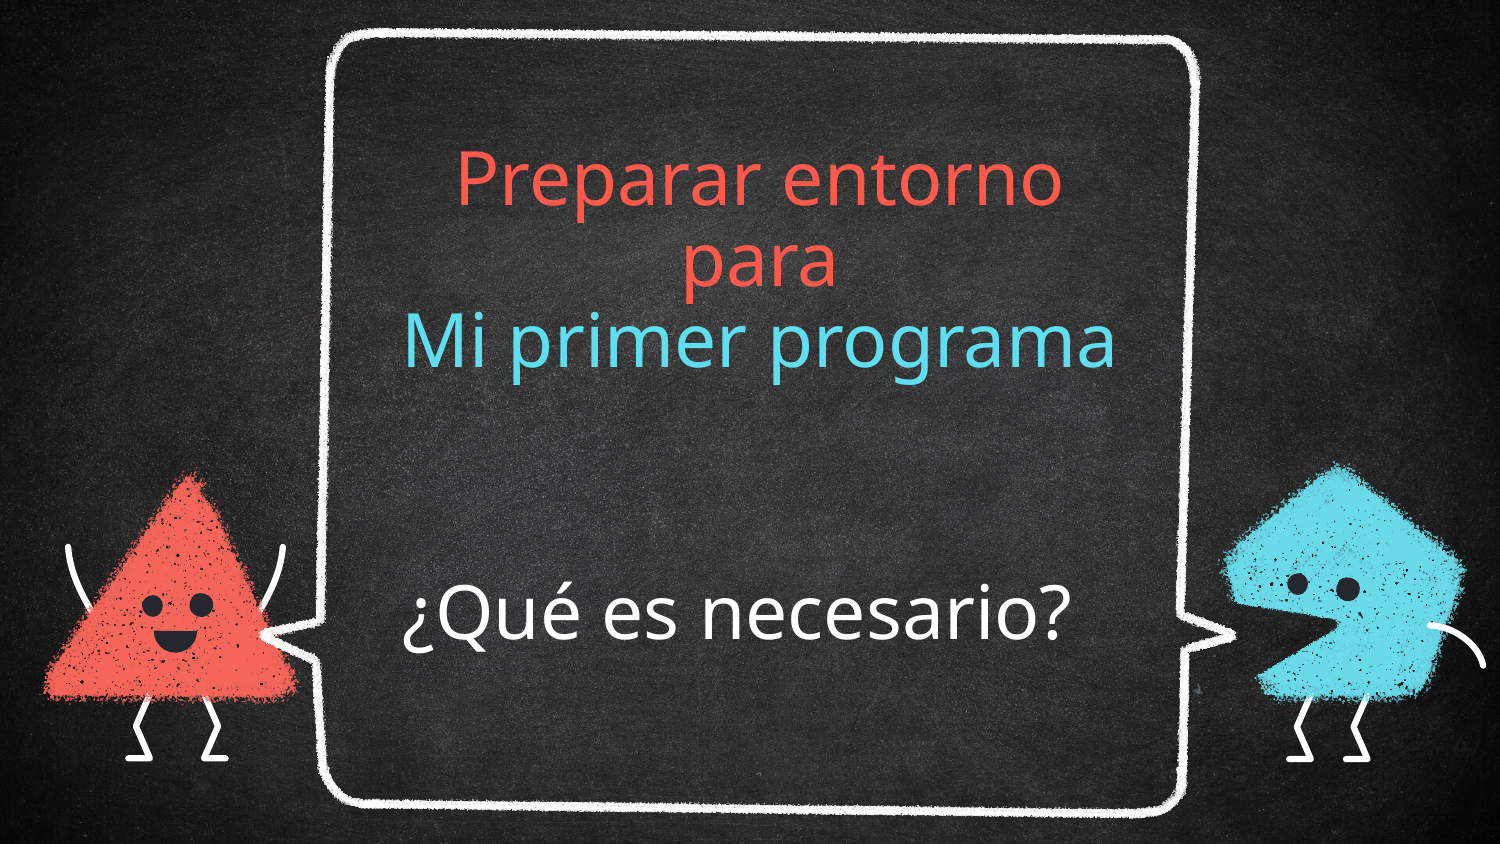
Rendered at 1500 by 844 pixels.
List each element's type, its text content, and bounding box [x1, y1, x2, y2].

text_box ¿Qué es necesario? [370, 484, 1105, 650]
title Preparar entorno para Mi primer programa [392, 141, 1128, 307]
picture [0, 0, 1500, 844]
